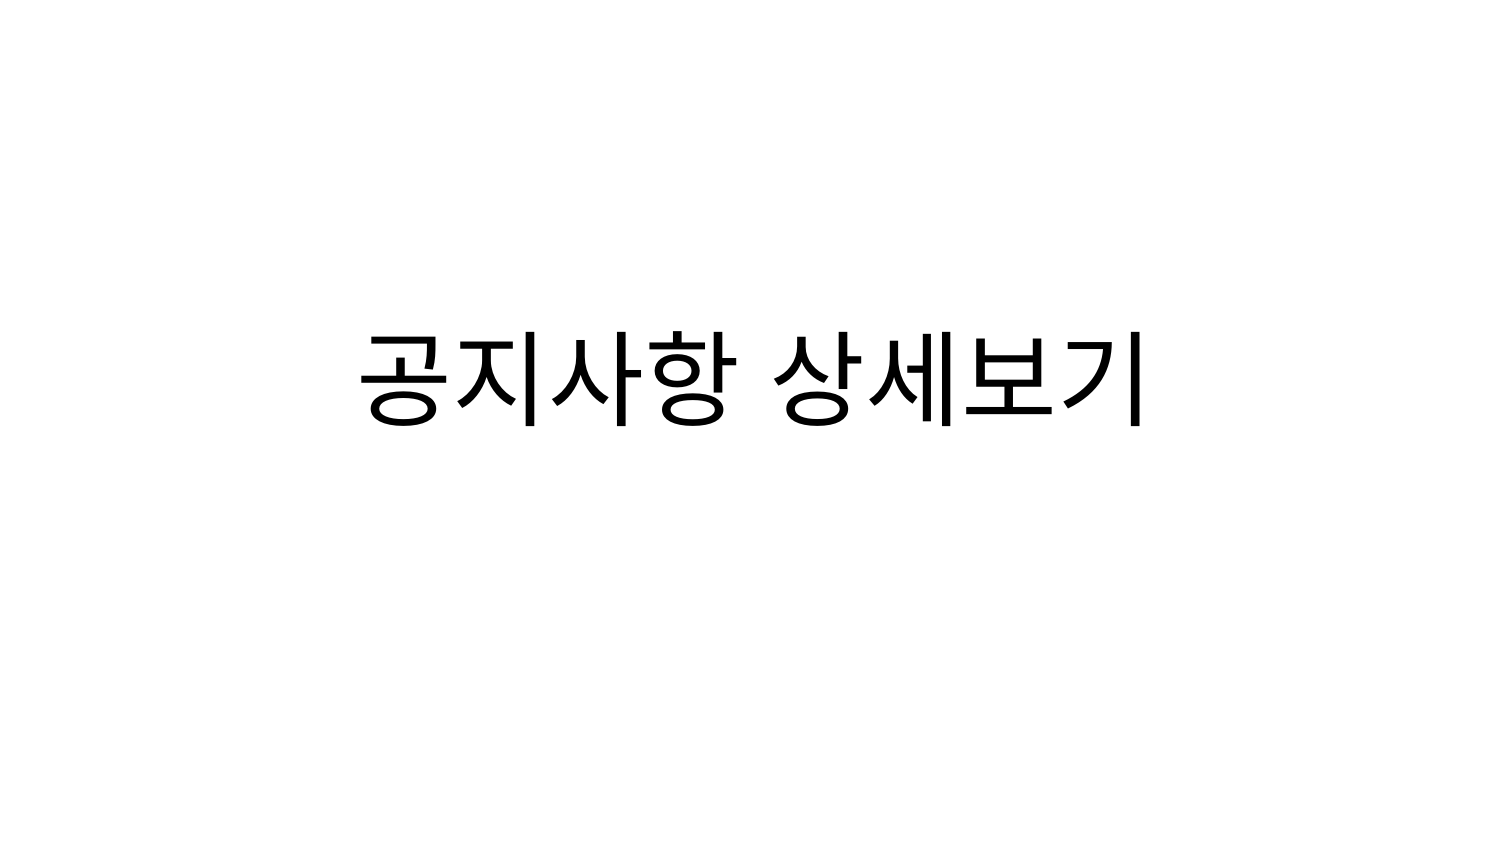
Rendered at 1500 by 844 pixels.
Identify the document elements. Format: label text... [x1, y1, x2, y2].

text_box 공지사항 상세보기 [210, 298, 1300, 454]
